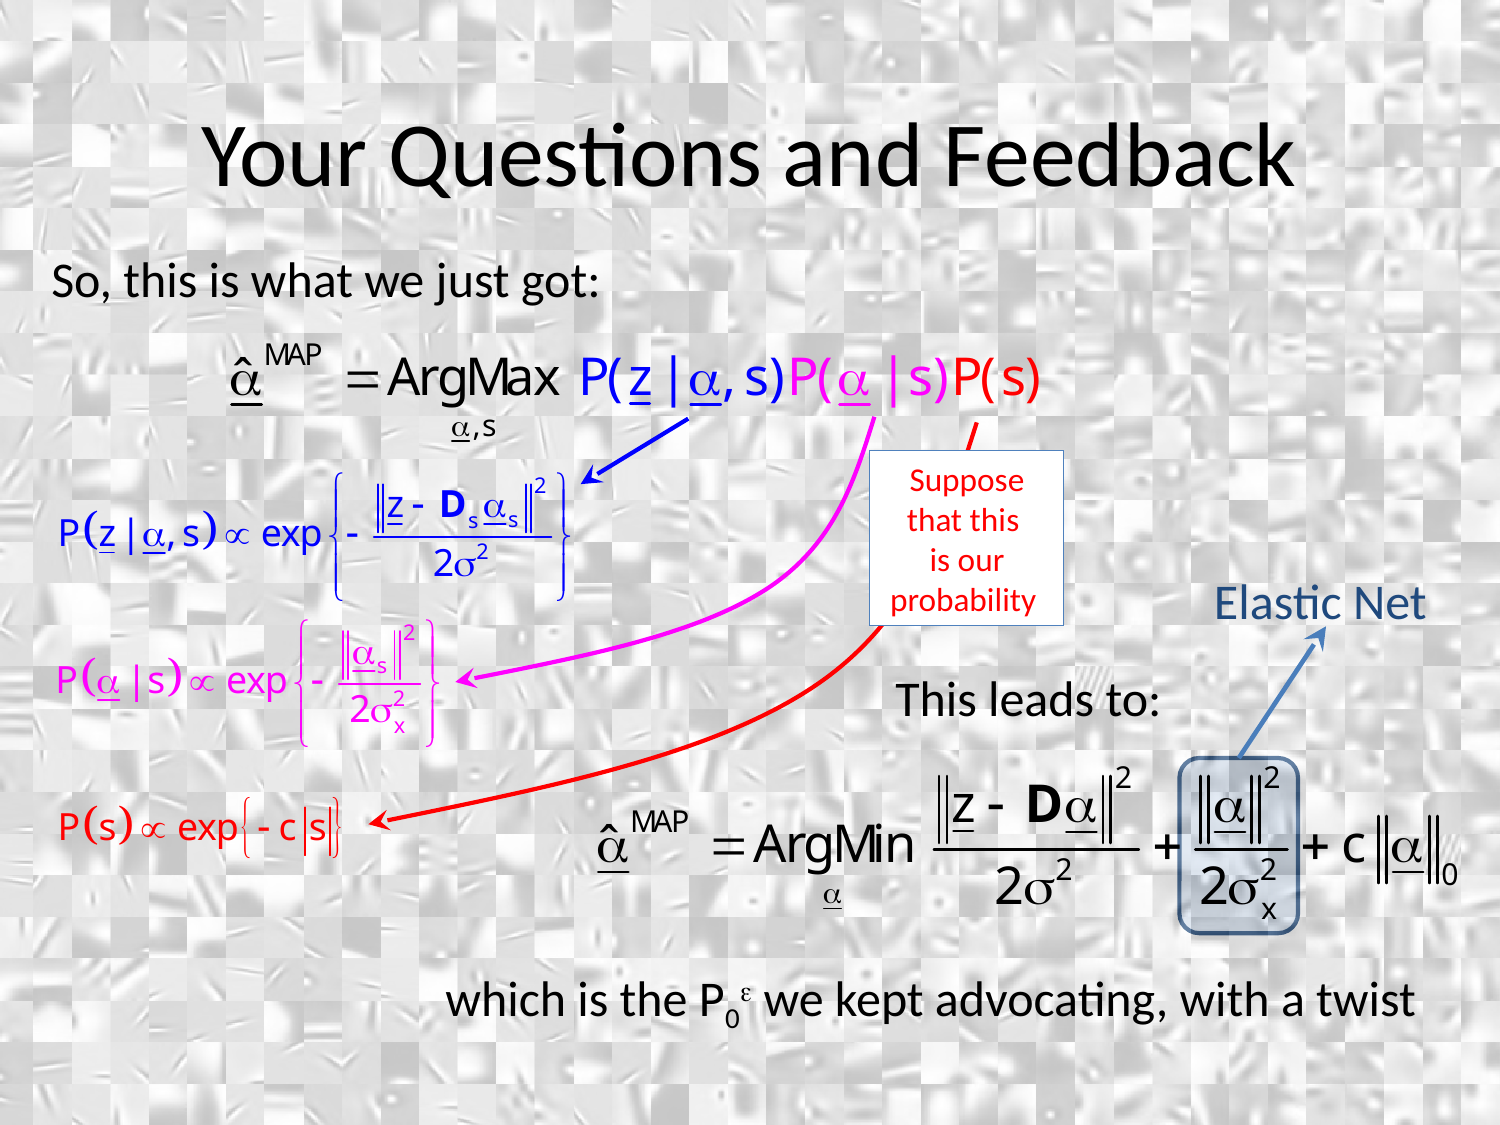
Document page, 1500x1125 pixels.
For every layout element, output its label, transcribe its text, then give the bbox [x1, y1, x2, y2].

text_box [53, 464, 580, 610]
text_box So, this is what we just got: [36, 240, 1425, 466]
text_box This leads to: which is the P0 we kept advocating, with a twist [430, 658, 1454, 1087]
text_box [493, 461, 863, 658]
text_box [584, 461, 623, 484]
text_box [222, 329, 1056, 453]
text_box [51, 611, 450, 756]
text_box [368, 783, 430, 831]
text_box [620, 493, 884, 658]
text_box Suppose that this is our probability [869, 450, 1064, 626]
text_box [589, 753, 1466, 929]
text_box Elastic Net [1199, 562, 1453, 638]
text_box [53, 796, 355, 866]
text_box [0, 0, 1500, 1125]
text_box Your Questions and Feedback [74, 56, 1425, 240]
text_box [1238, 625, 1327, 759]
